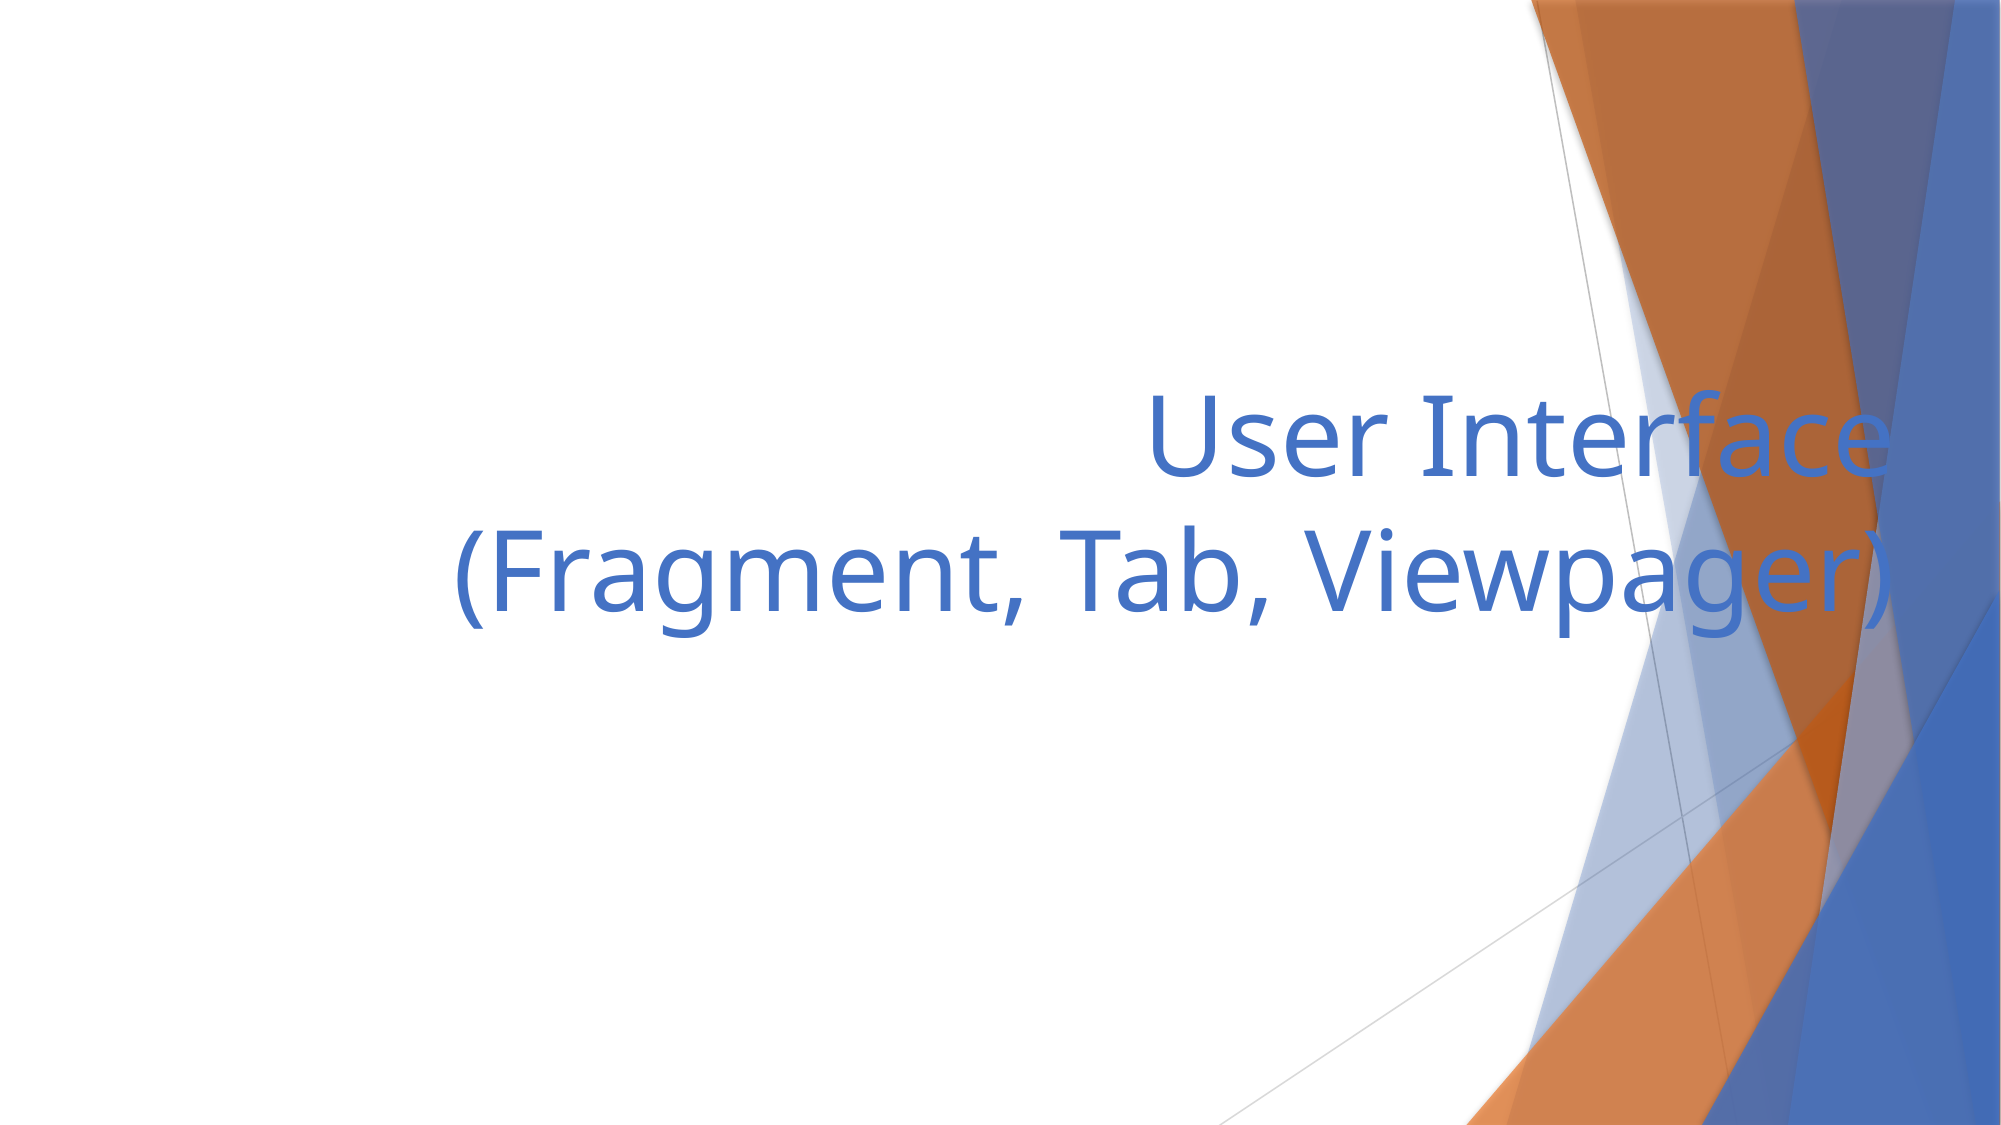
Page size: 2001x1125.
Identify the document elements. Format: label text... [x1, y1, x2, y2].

title User Interface (Fragment, Tab, Viewpager) [331, 483, 1912, 641]
